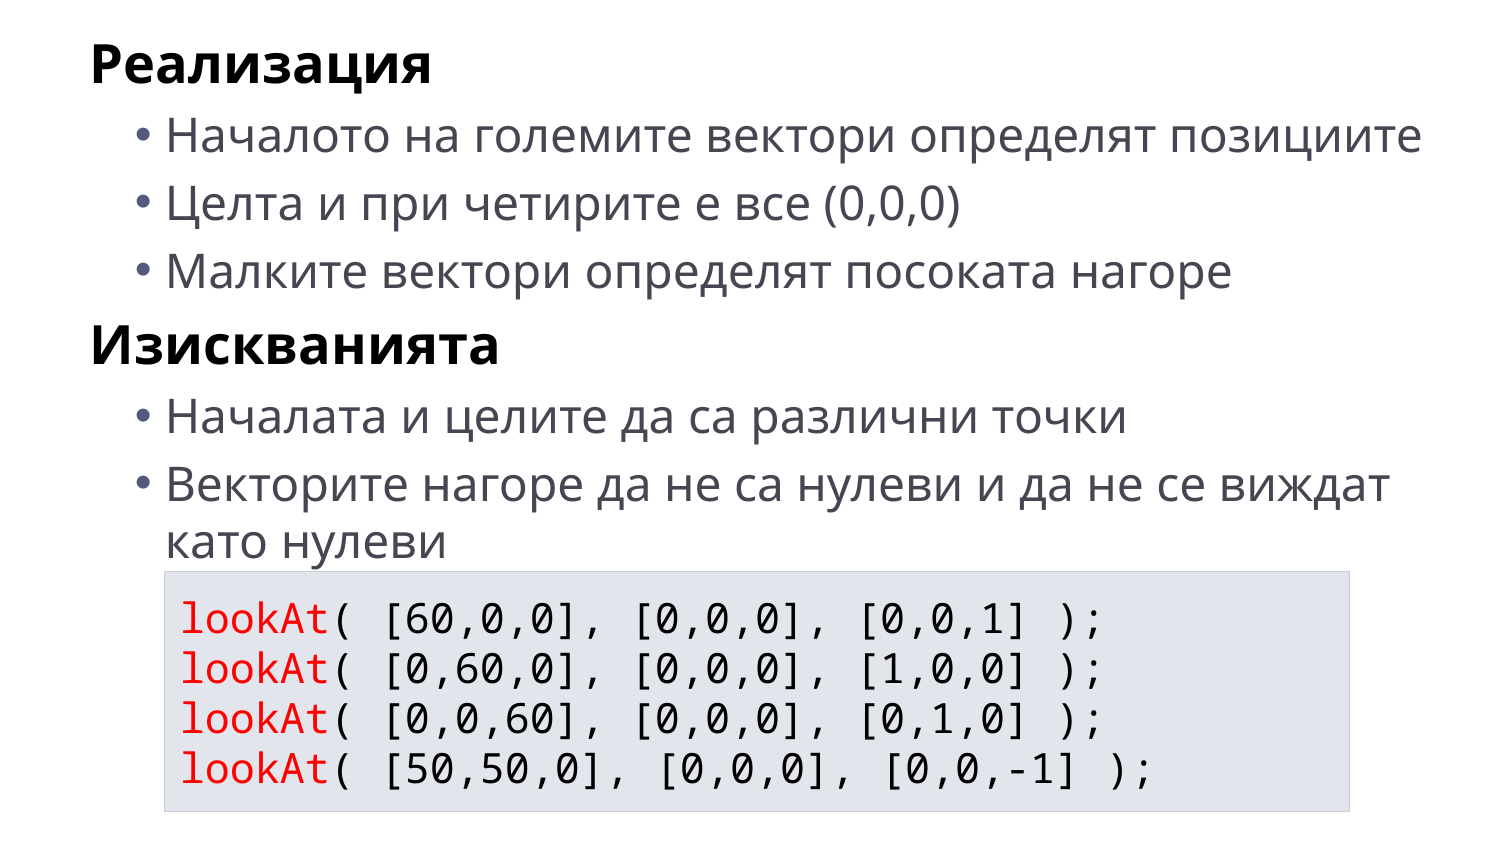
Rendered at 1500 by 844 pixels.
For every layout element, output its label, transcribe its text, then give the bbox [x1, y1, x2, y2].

text_box lookAt( [60,0,0], [0,0,0], [0,0,1] ); lookAt( [0,60,0], [0,0,0], [1,0,0] ); lookAt( [0,0,60], [0,0,0], [0,1,0] ); lookAt( [50,50,0], [0,0,0], [0,0,-1] ); [164, 571, 1350, 812]
list Реализация Началото на големите вектори определят позициите Целта и при четирите е все (0,0,0) Малките вектори определят посоката нагоре Изискванията Началата и целите да са различни точки Векторите нагоре да не са нулеви и да не се виждат като нулеви [75, 21, 1475, 835]
